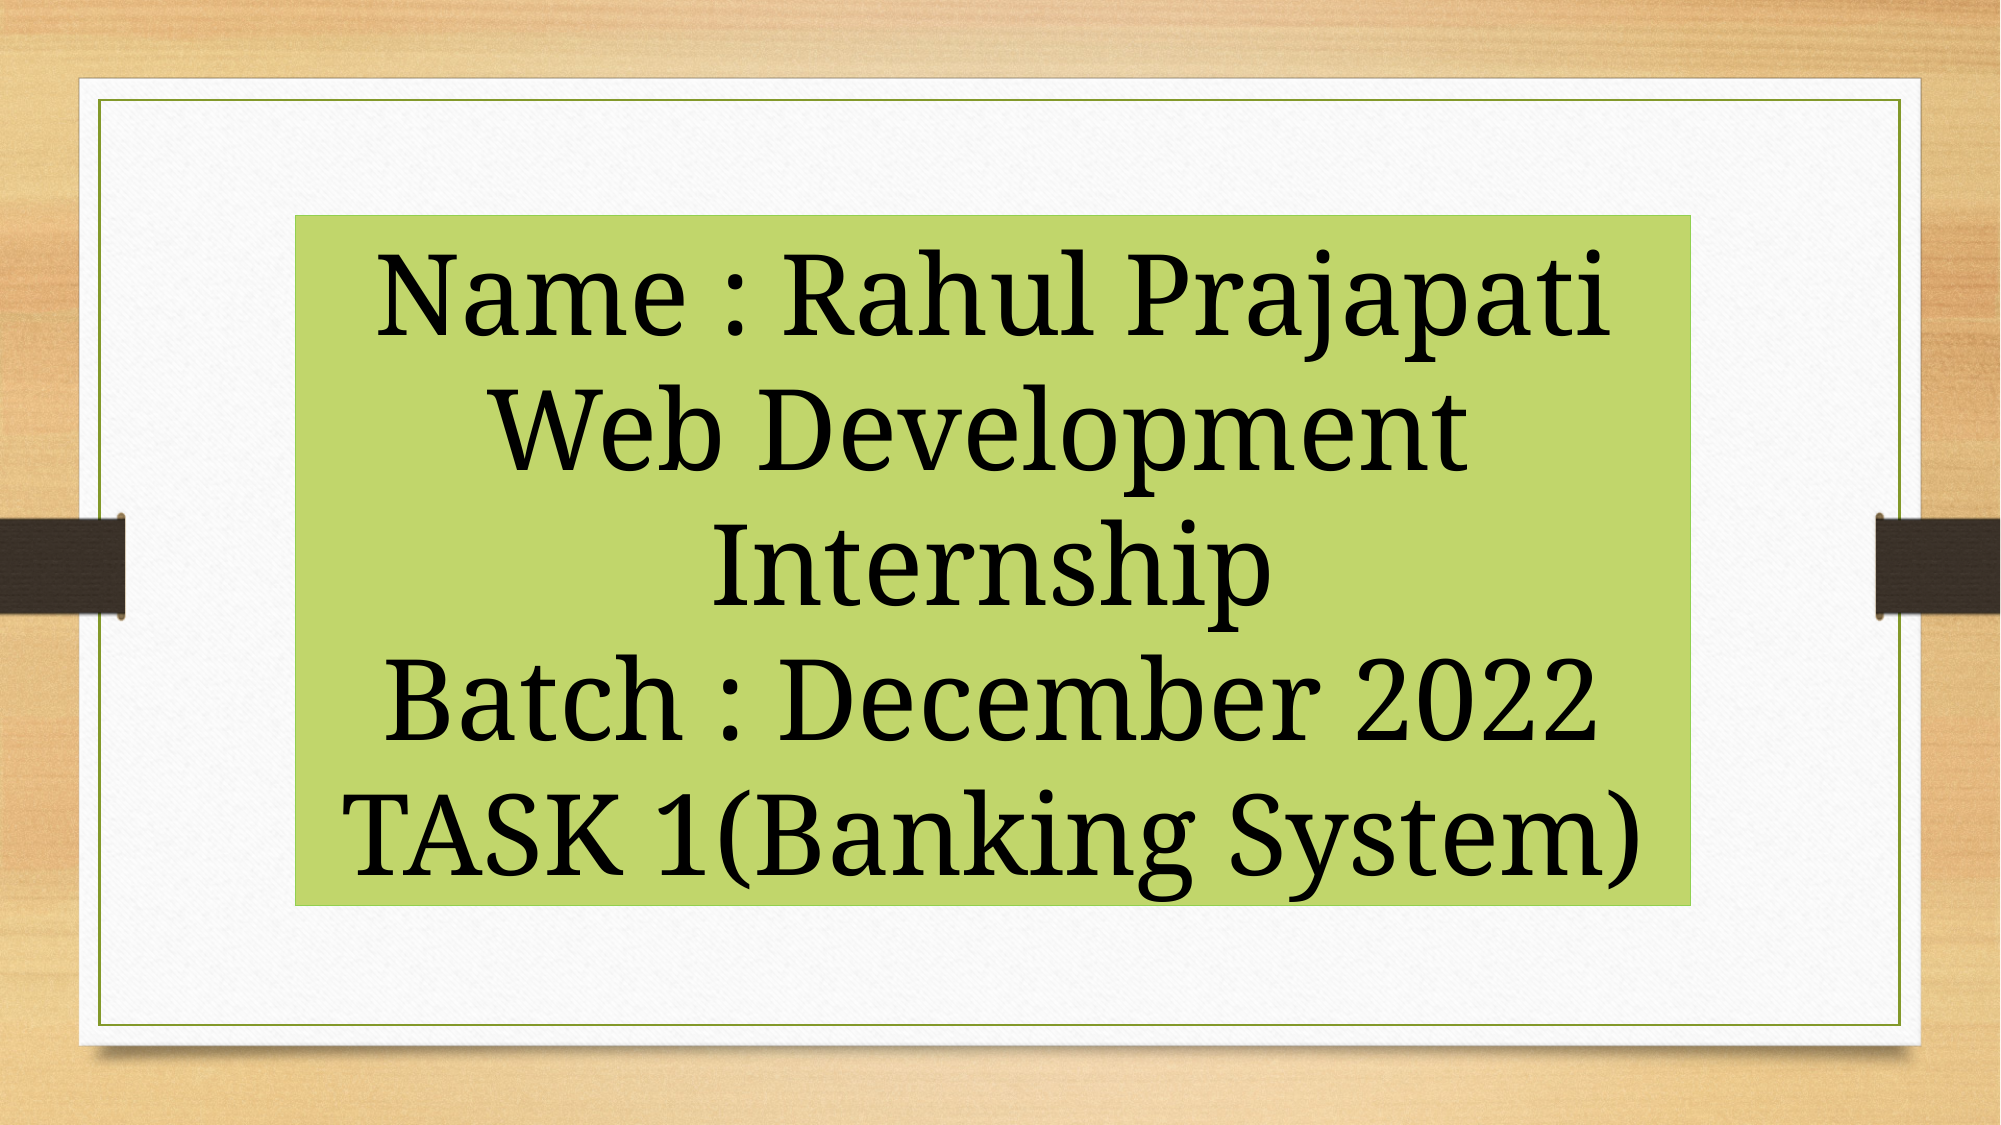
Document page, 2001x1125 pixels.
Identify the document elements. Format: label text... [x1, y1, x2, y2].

picture [0, 0, 2001, 1125]
text_box Name : Rahul Prajapati Web Development Internship Batch : December 2022 TASK 1(Banking System) [295, 215, 1691, 906]
